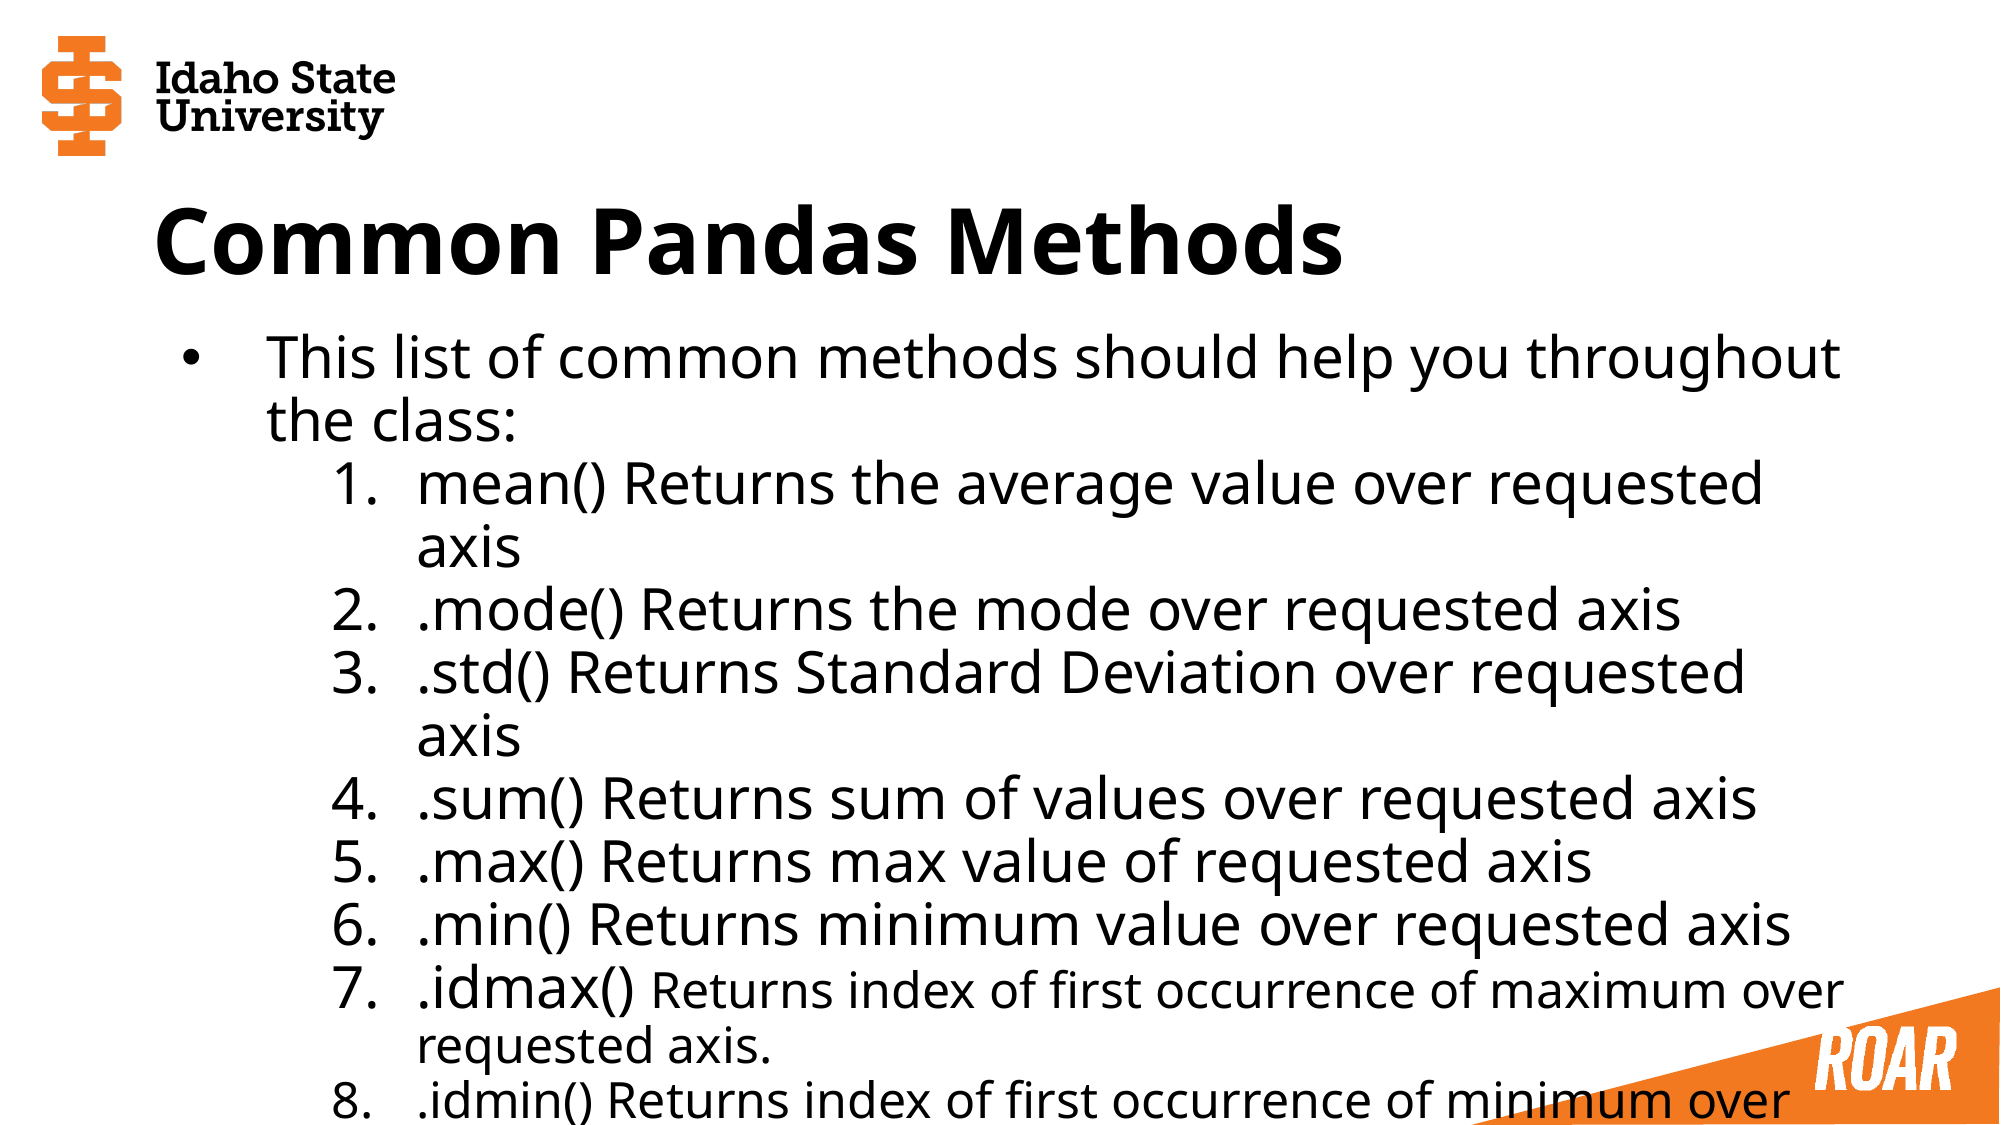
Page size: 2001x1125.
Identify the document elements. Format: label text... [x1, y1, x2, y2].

picture [26, 36, 395, 408]
list This list of common methods should help you throughout the class: mean() Returns the average value over requested axis .mode() Returns the mode over requested axis .std() Returns Standard Deviation over requested axis .sum() Returns sum of values over requested axis .max() Returns max value of requested axis .min() Returns minimum value over requested axis .idmax() Returns index of first occurrence of maximum over requested axis. .idmin() Returns index of first occurrence of minimum over request axis [137, 320, 1875, 988]
title Common Pandas Methods [137, 187, 1863, 300]
picture [1807, 1022, 1964, 1094]
